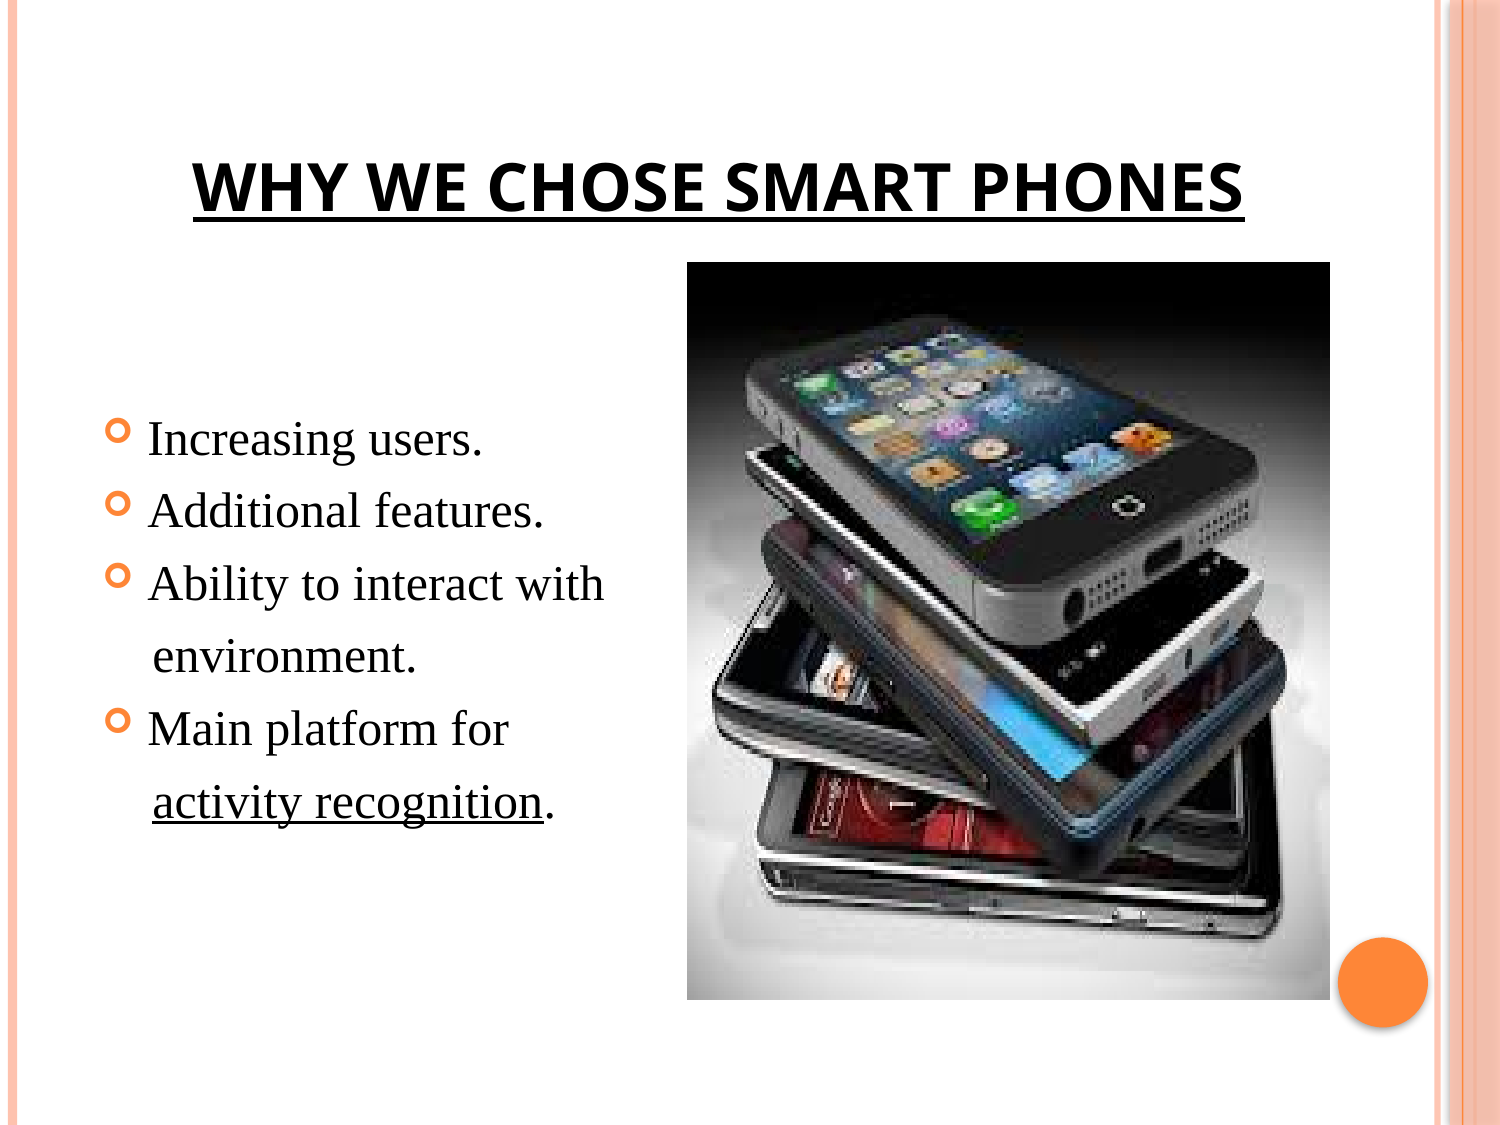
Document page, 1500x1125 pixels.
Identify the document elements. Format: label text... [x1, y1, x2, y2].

list Increasing users. Additional features. Ability to interact with environment. Main platform for activity recognition. [87, 325, 1313, 1125]
title WHY WE CHOSE SMART PHONES [75, 45, 1363, 233]
picture [686, 261, 1331, 1001]
